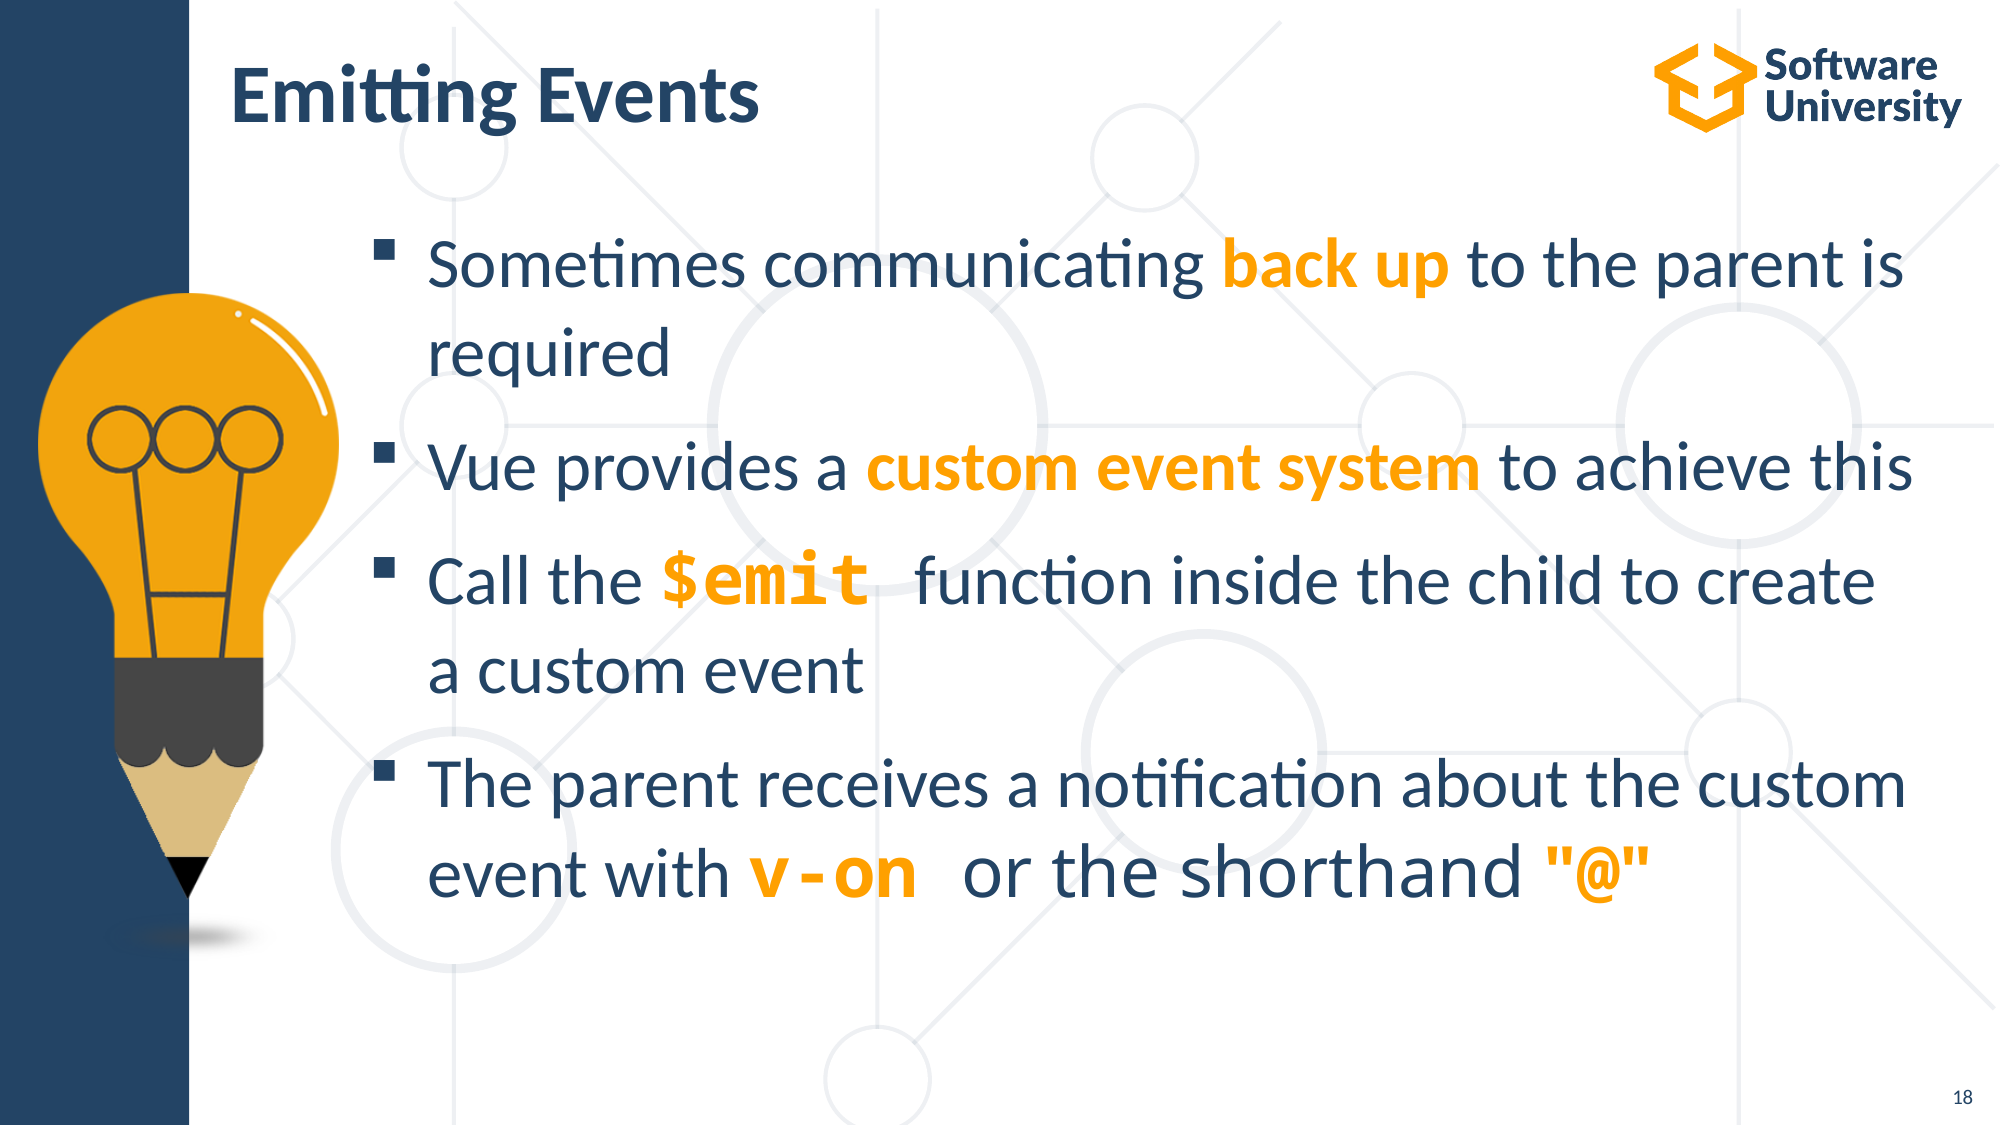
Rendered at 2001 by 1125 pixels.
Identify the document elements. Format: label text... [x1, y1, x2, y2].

title Emitting Events [212, 16, 1628, 162]
picture [1641, 31, 1973, 145]
list Sometimes communicating back up to the parent is required Vue provides a custom event system to achieve this Call the $emit function inside the child to create a custom event The parent receives a notification about the custom event with v-on or the shorthand "@" [350, 206, 2000, 1117]
text_box 18 [1927, 1067, 1989, 1117]
picture [38, 293, 339, 961]
